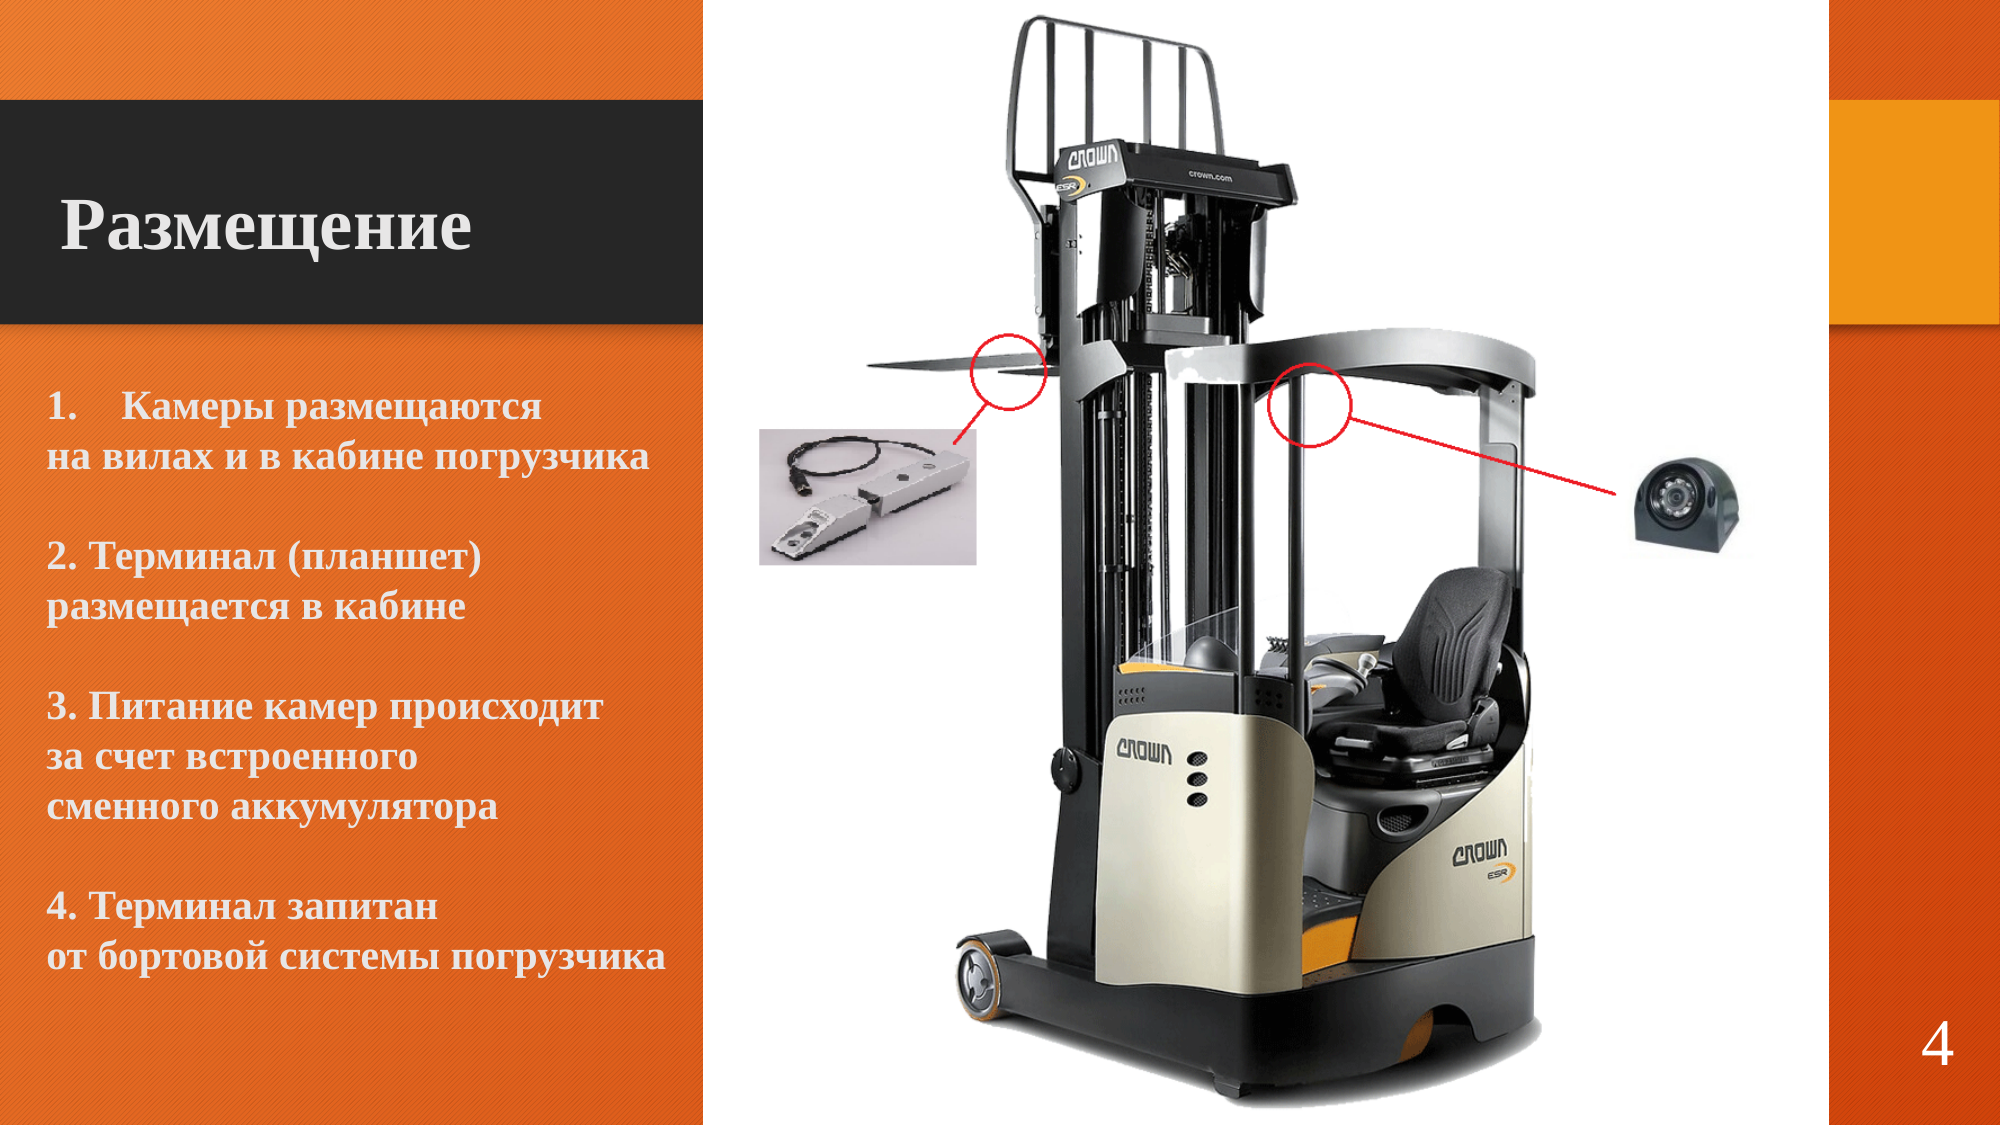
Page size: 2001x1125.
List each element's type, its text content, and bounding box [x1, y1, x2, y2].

text_box 4 [1907, 991, 1971, 1086]
text_box Камеры размещаются на вилах и в кабине погрузчика 2. Терминал (планшет) размещается в кабине 3. Питание камер происходит за счет встроенного сменного аккумулятора 4. Терминал запитан от бортовой системы погрузчика [31, 370, 682, 985]
text_box Размещение [45, 167, 489, 273]
picture [0, 0, 2000, 1125]
